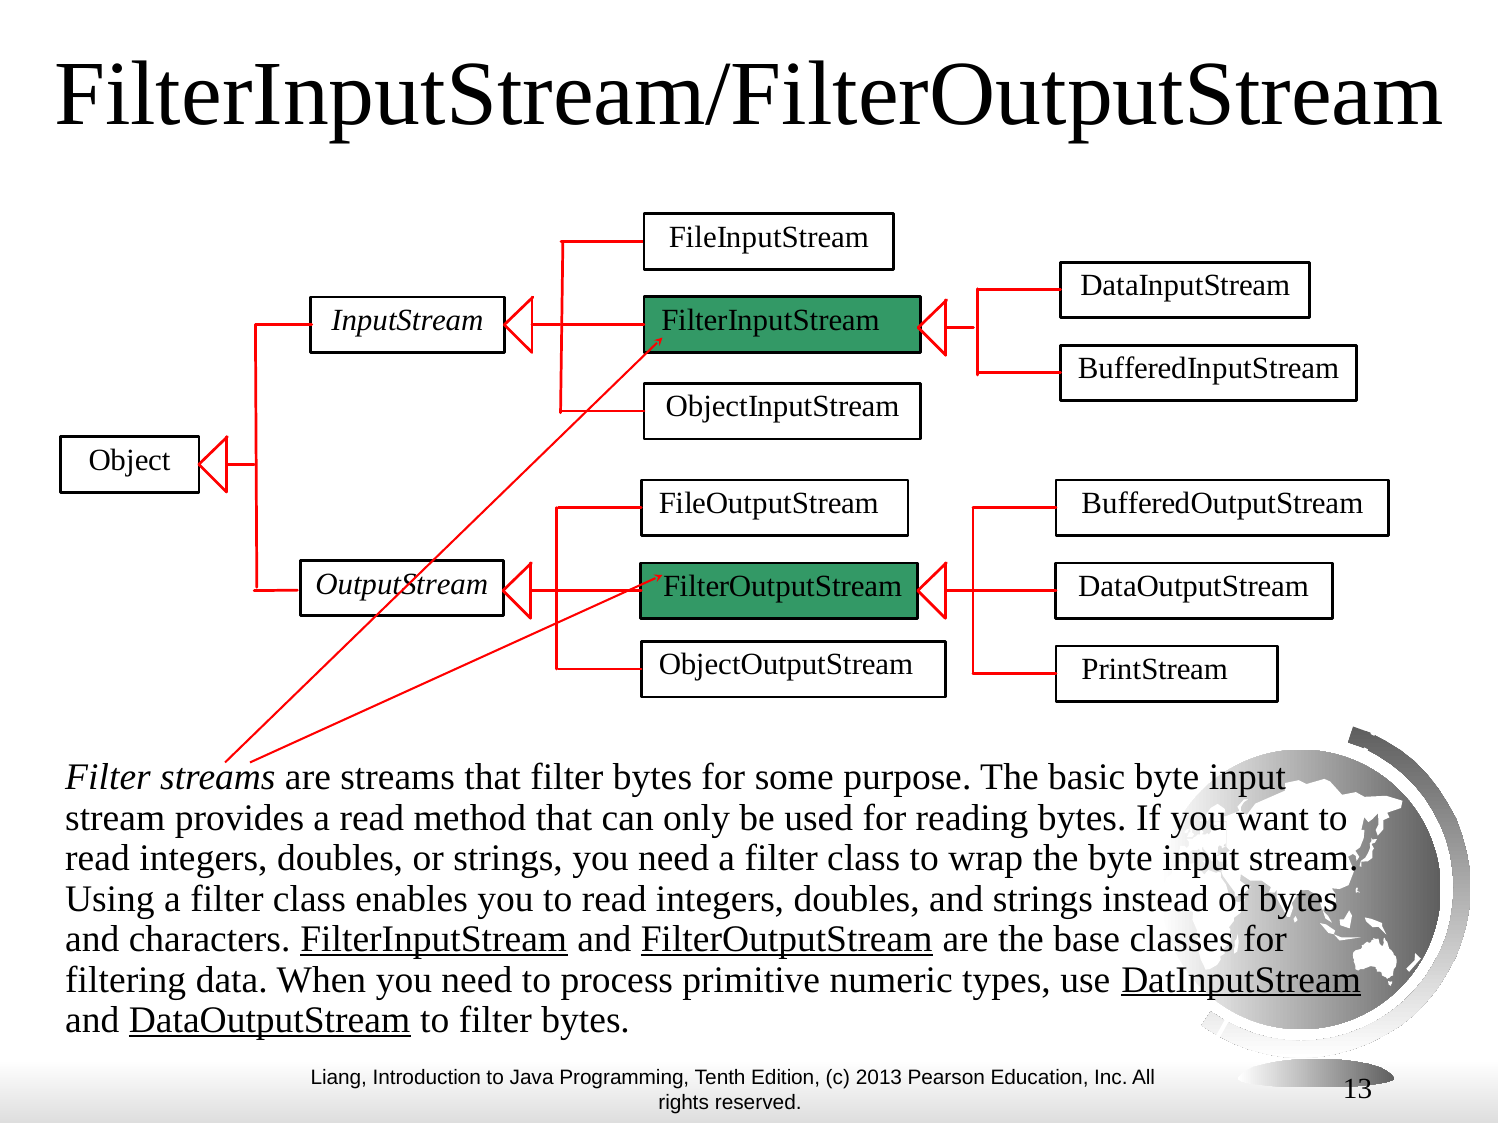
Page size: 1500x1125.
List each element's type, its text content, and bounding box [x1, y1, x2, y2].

title FilterInputStream/FilterOutputStream [37, 37, 1463, 138]
slide_number 13 [1074, 1063, 1388, 1125]
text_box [37, 187, 1438, 724]
list Filter streams are streams that filter bytes for some purpose. The basic byte input stream provides a read method that can only be used for reading bytes. If you want to read integers, doubles, or strings, you need a filter class to wrap the byte input stream. Using a filter class enables you to read integers, doubles, and strings instead of bytes and characters. FilterInputStream and FilterOutputStream are the base classes for filtering data. When you need to process primitive numeric types, use DatInputStream and DataOutputStream to filter bytes. [50, 750, 1388, 1063]
